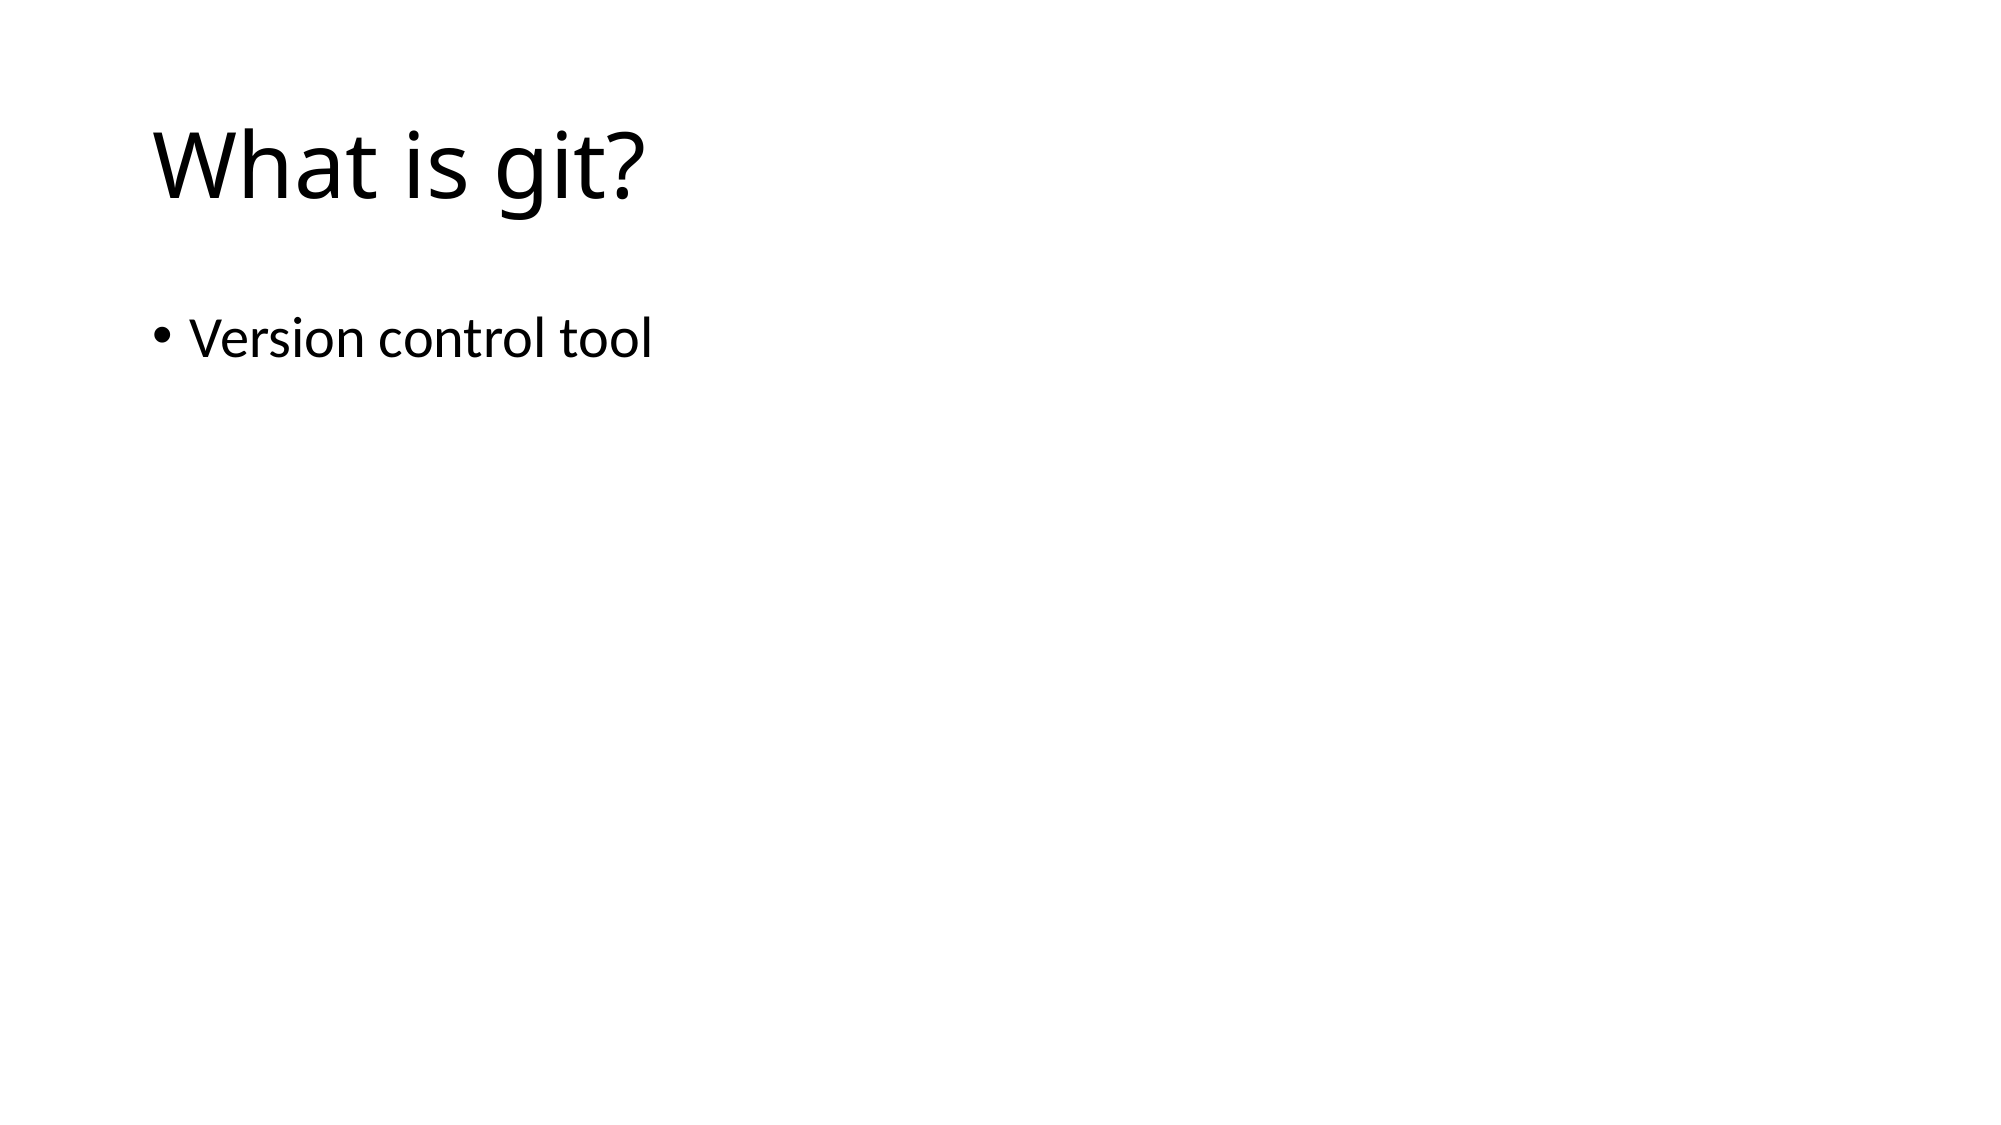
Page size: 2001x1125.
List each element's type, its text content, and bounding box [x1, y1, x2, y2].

list Version control tool [137, 299, 1863, 1014]
title What is git? [137, 59, 1863, 278]
